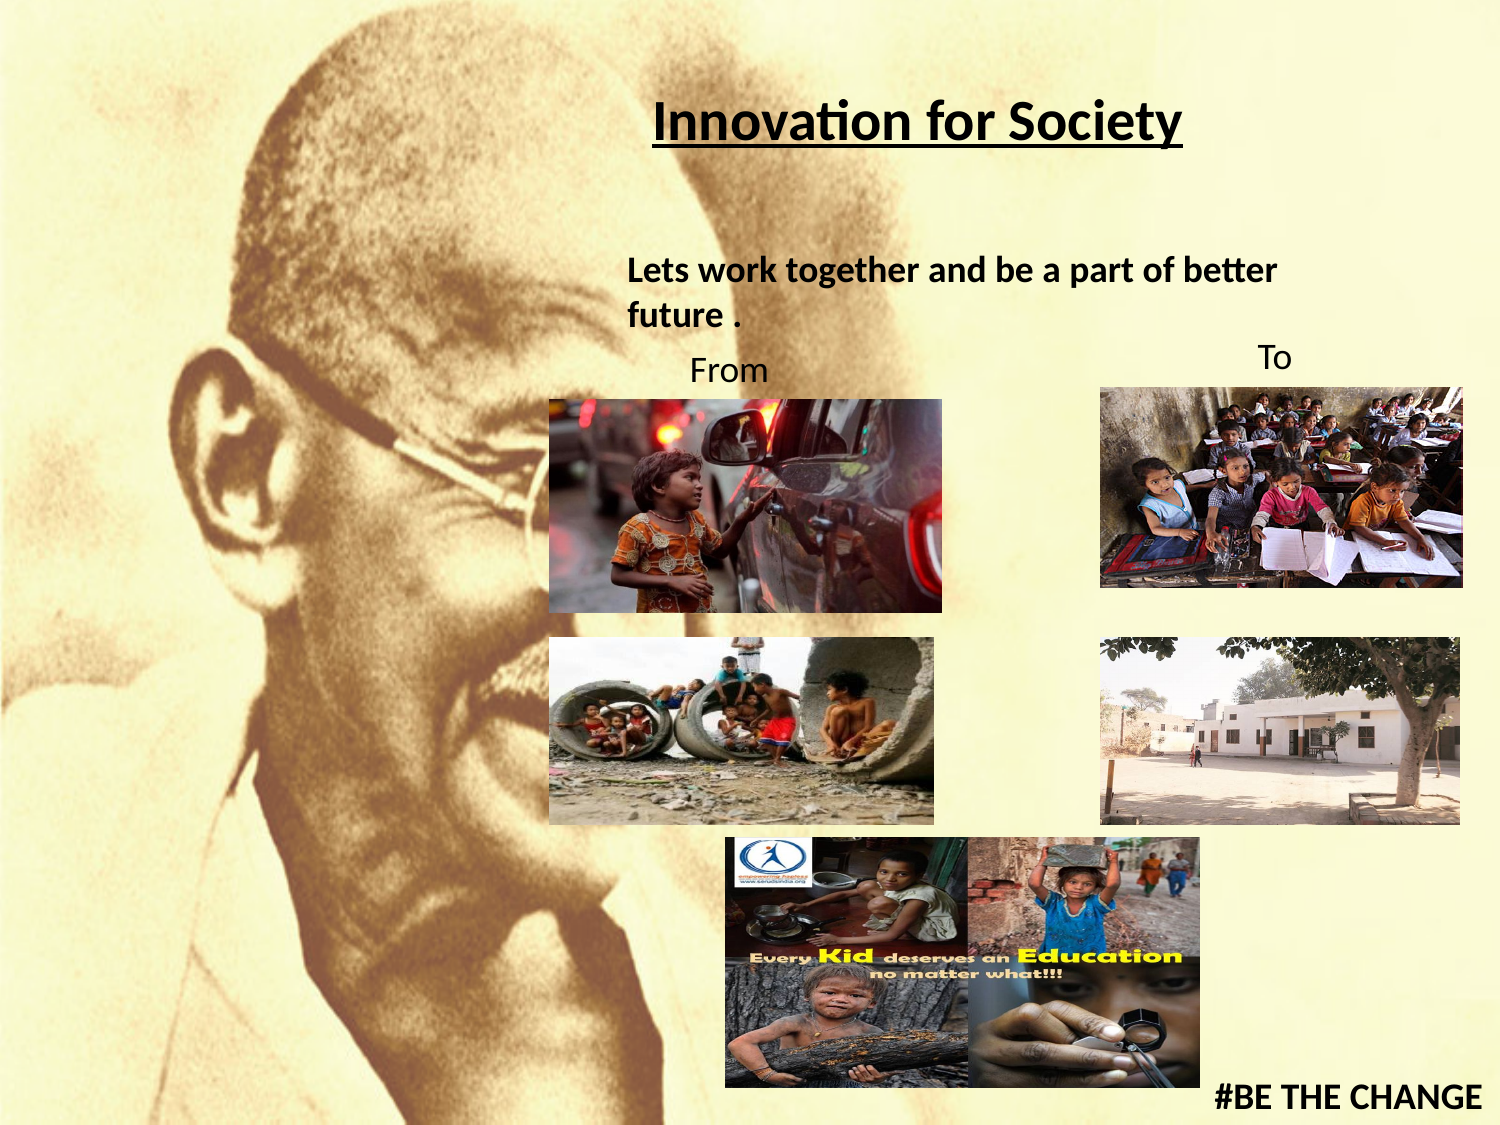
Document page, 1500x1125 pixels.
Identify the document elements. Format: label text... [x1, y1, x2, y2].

text_box From [674, 337, 786, 398]
picture [1099, 637, 1460, 826]
picture [549, 399, 942, 613]
text_box To [1224, 324, 1325, 385]
text_box #BE THE CHANGE [1199, 1064, 1499, 1125]
picture [724, 837, 1201, 1088]
text_box Innovation for Society [637, 75, 1225, 160]
picture [1099, 387, 1463, 588]
picture [549, 637, 934, 826]
text_box Lets work together and be a part of better future . [612, 237, 1388, 343]
